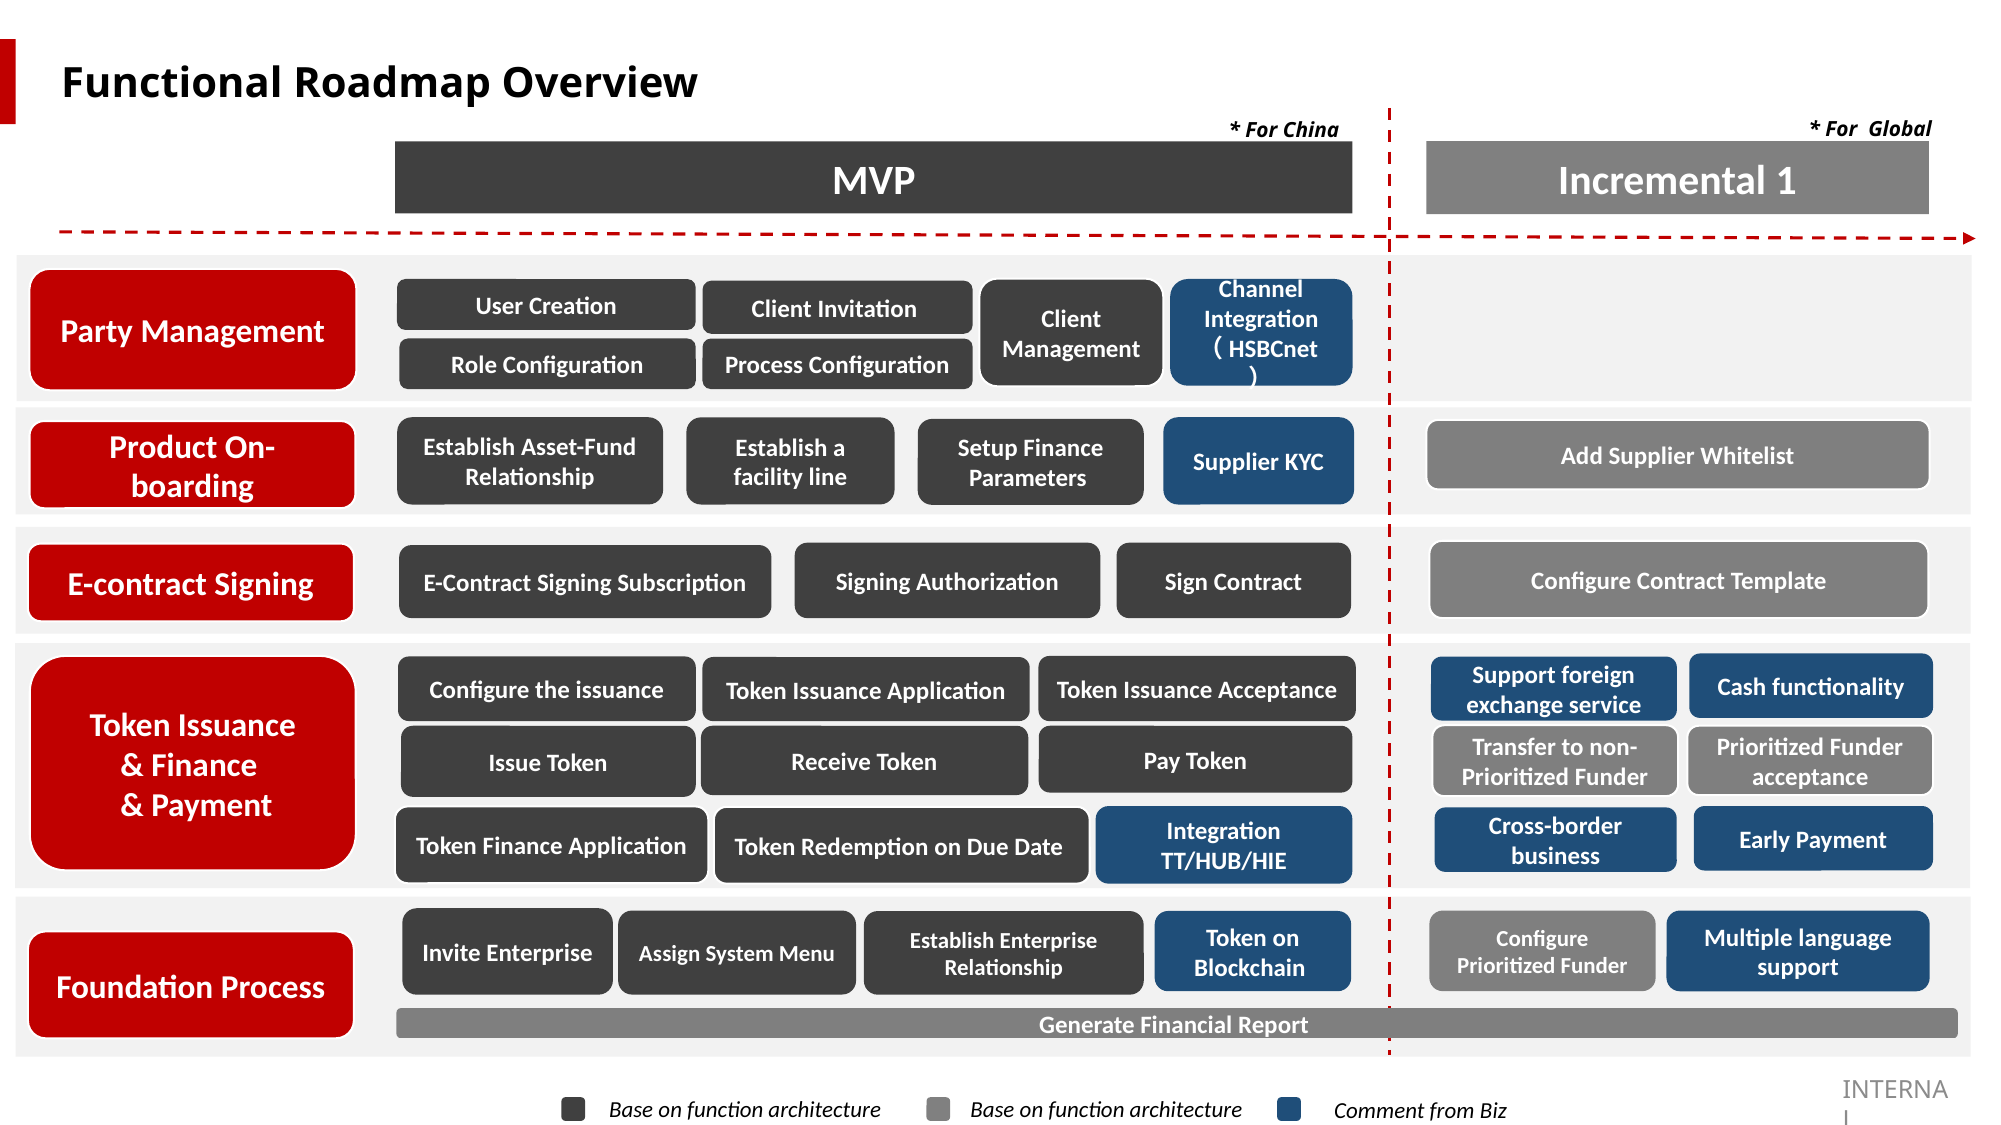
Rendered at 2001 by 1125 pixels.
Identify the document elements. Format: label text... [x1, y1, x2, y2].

text_box [16, 254, 1389, 402]
text_box [15, 896, 1972, 1058]
text_box Process Configuration [701, 337, 974, 391]
text_box Token Issuance Application [701, 655, 1031, 723]
text_box [0, 38, 17, 125]
text_box Client Management [978, 277, 1165, 388]
text_box Integration TT/HUB/HIE [1094, 805, 1354, 885]
text_box Token Finance Application [393, 805, 710, 885]
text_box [59, 231, 1976, 239]
text_box Early Payment [1692, 805, 1935, 872]
text_box Token Redemption on Due Date [712, 805, 1091, 885]
text_box Setup Finance Parameters [916, 417, 1145, 506]
text_box Cash functionality [1688, 652, 1935, 719]
text_box Configure the issuance [396, 655, 697, 723]
text_box Generate Financial Report [395, 1006, 1389, 1040]
text_box Client Invitation [701, 279, 974, 335]
text_box Incremental 1 [1425, 140, 1930, 215]
text_box Assign System Menu [617, 909, 858, 996]
text_box [1390, 526, 1972, 635]
text_box INTERNAL [1827, 1088, 1976, 1119]
text_box Channel Integration （HSBCnet） [1169, 277, 1354, 387]
text_box [15, 406, 1389, 515]
text_box Transfer to non-Prioritized Funder [1431, 724, 1680, 798]
text_box Token Issuance & Finance & Payment [28, 654, 357, 872]
text_box User Creation [395, 277, 697, 332]
text_box Token Issuance Acceptance [1037, 654, 1357, 723]
text_box Prioritized Funder acceptance [1686, 724, 1935, 797]
text_box Multiple language support [1665, 909, 1931, 993]
text_box Configure Contract Template [1428, 539, 1930, 620]
text_box Receive Token [699, 724, 1030, 797]
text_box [561, 1087, 1537, 1125]
text_box E-Contract Signing Subscription [398, 544, 773, 620]
text_box Signing Authorization [793, 541, 1102, 620]
text_box Supplier KYC [1162, 416, 1356, 506]
text_box Product On-boarding [28, 419, 357, 510]
text_box [1390, 254, 1973, 402]
text_box Party Management [28, 267, 358, 392]
text_box Issue Token [399, 724, 697, 798]
text_box * For Global [1793, 108, 1947, 149]
text_box * For China [1213, 109, 1354, 150]
text_box Establish a facility line [685, 416, 896, 506]
text_box [15, 526, 1389, 635]
text_box Invite Enterprise [401, 907, 614, 996]
text_box Token on Blockchain [1153, 909, 1353, 993]
text_box Add Supplier Whitelist [1425, 418, 1931, 491]
text_box Establish Enterprise Relationship [862, 910, 1145, 996]
text_box MVP [394, 140, 1353, 215]
text_box E-contract Signing [26, 542, 355, 623]
text_box Sign Contract [1115, 541, 1353, 620]
text_box Cross-border business [1433, 806, 1678, 873]
text_box [1390, 642, 1971, 889]
text_box [14, 642, 1389, 889]
text_box [1390, 406, 1972, 515]
text_box Generate Financial Report [1390, 1006, 1959, 1040]
text_box Functional Roadmap Overview [46, 48, 1117, 113]
text_box Pay Token [1037, 724, 1354, 794]
text_box Role Configuration [398, 337, 697, 391]
text_box Establish Asset-Fund Relationship [396, 416, 665, 506]
text_box Support foreign exchange service [1429, 655, 1678, 722]
text_box Configure Prioritized Funder [1428, 909, 1657, 993]
text_box Foundation Process [26, 930, 355, 1040]
